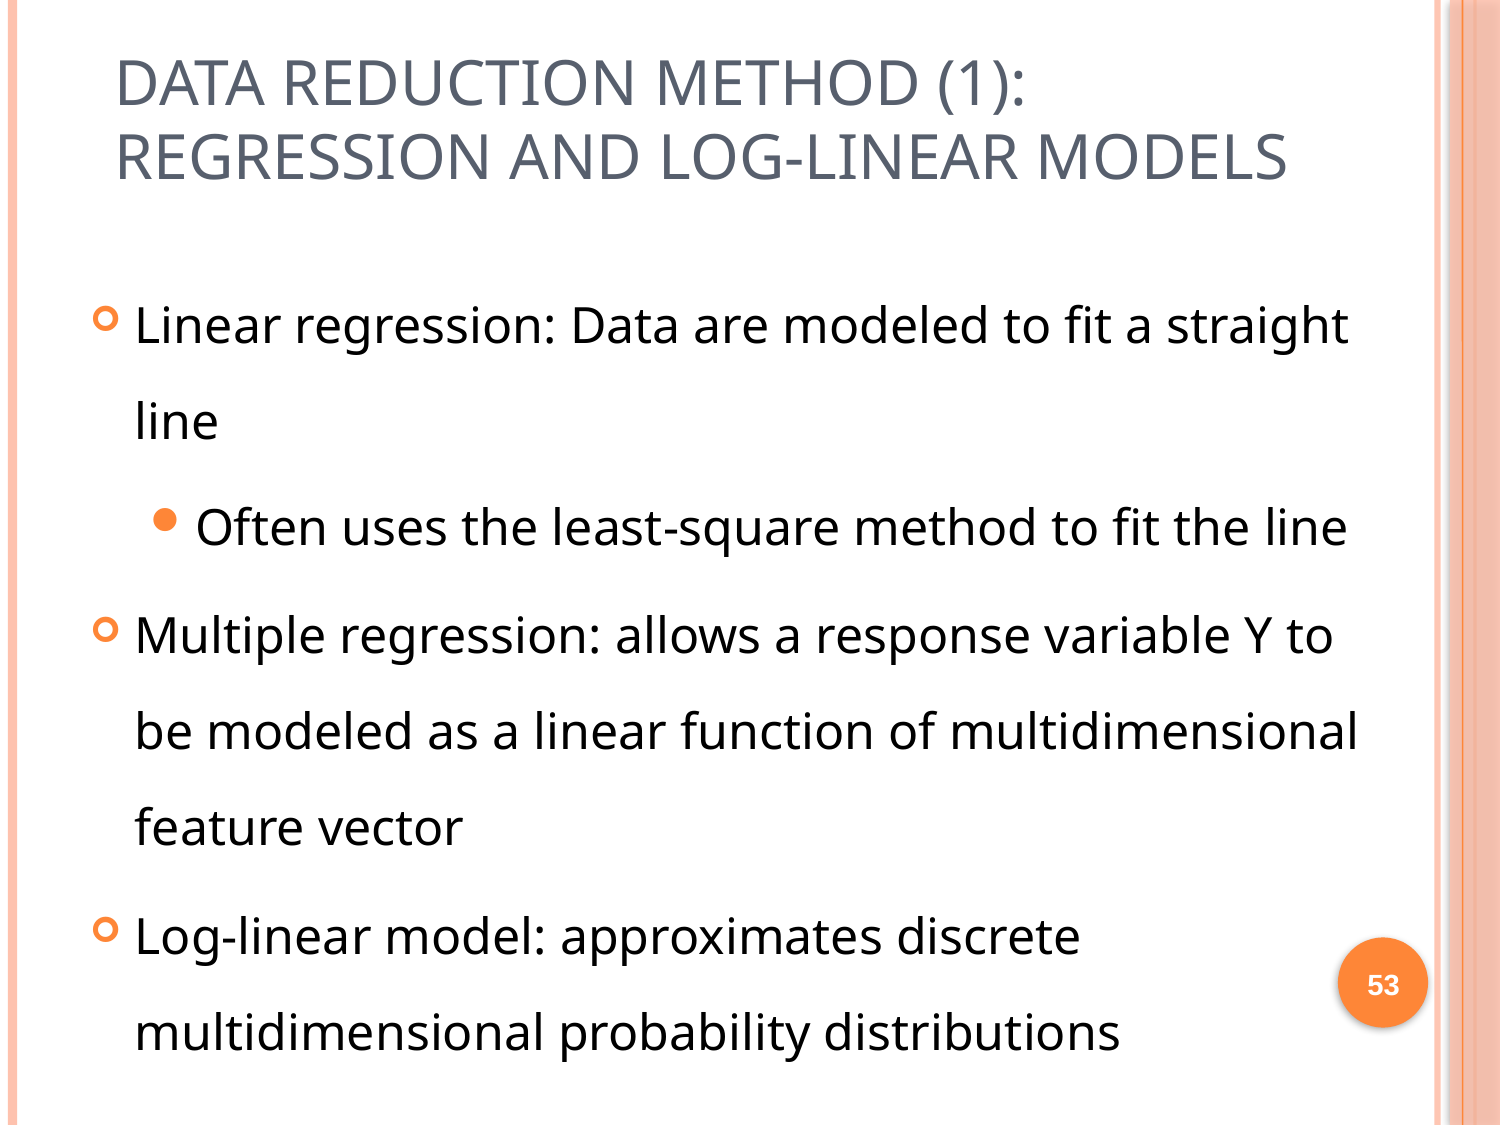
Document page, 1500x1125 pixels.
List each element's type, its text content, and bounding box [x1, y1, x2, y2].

list Linear regression: Data are modeled to fit a straight line Often uses the least-square method to fit the line Multiple regression: allows a response variable Y to be modeled as a linear function of multidimensional feature vector Log-linear model: approximates discrete multidimensional probability distributions [74, 249, 1400, 1060]
slide_number 53 [1333, 940, 1434, 1026]
title Data Reduction Method (1): Regression and Log-Linear Models [99, 24, 1375, 200]
